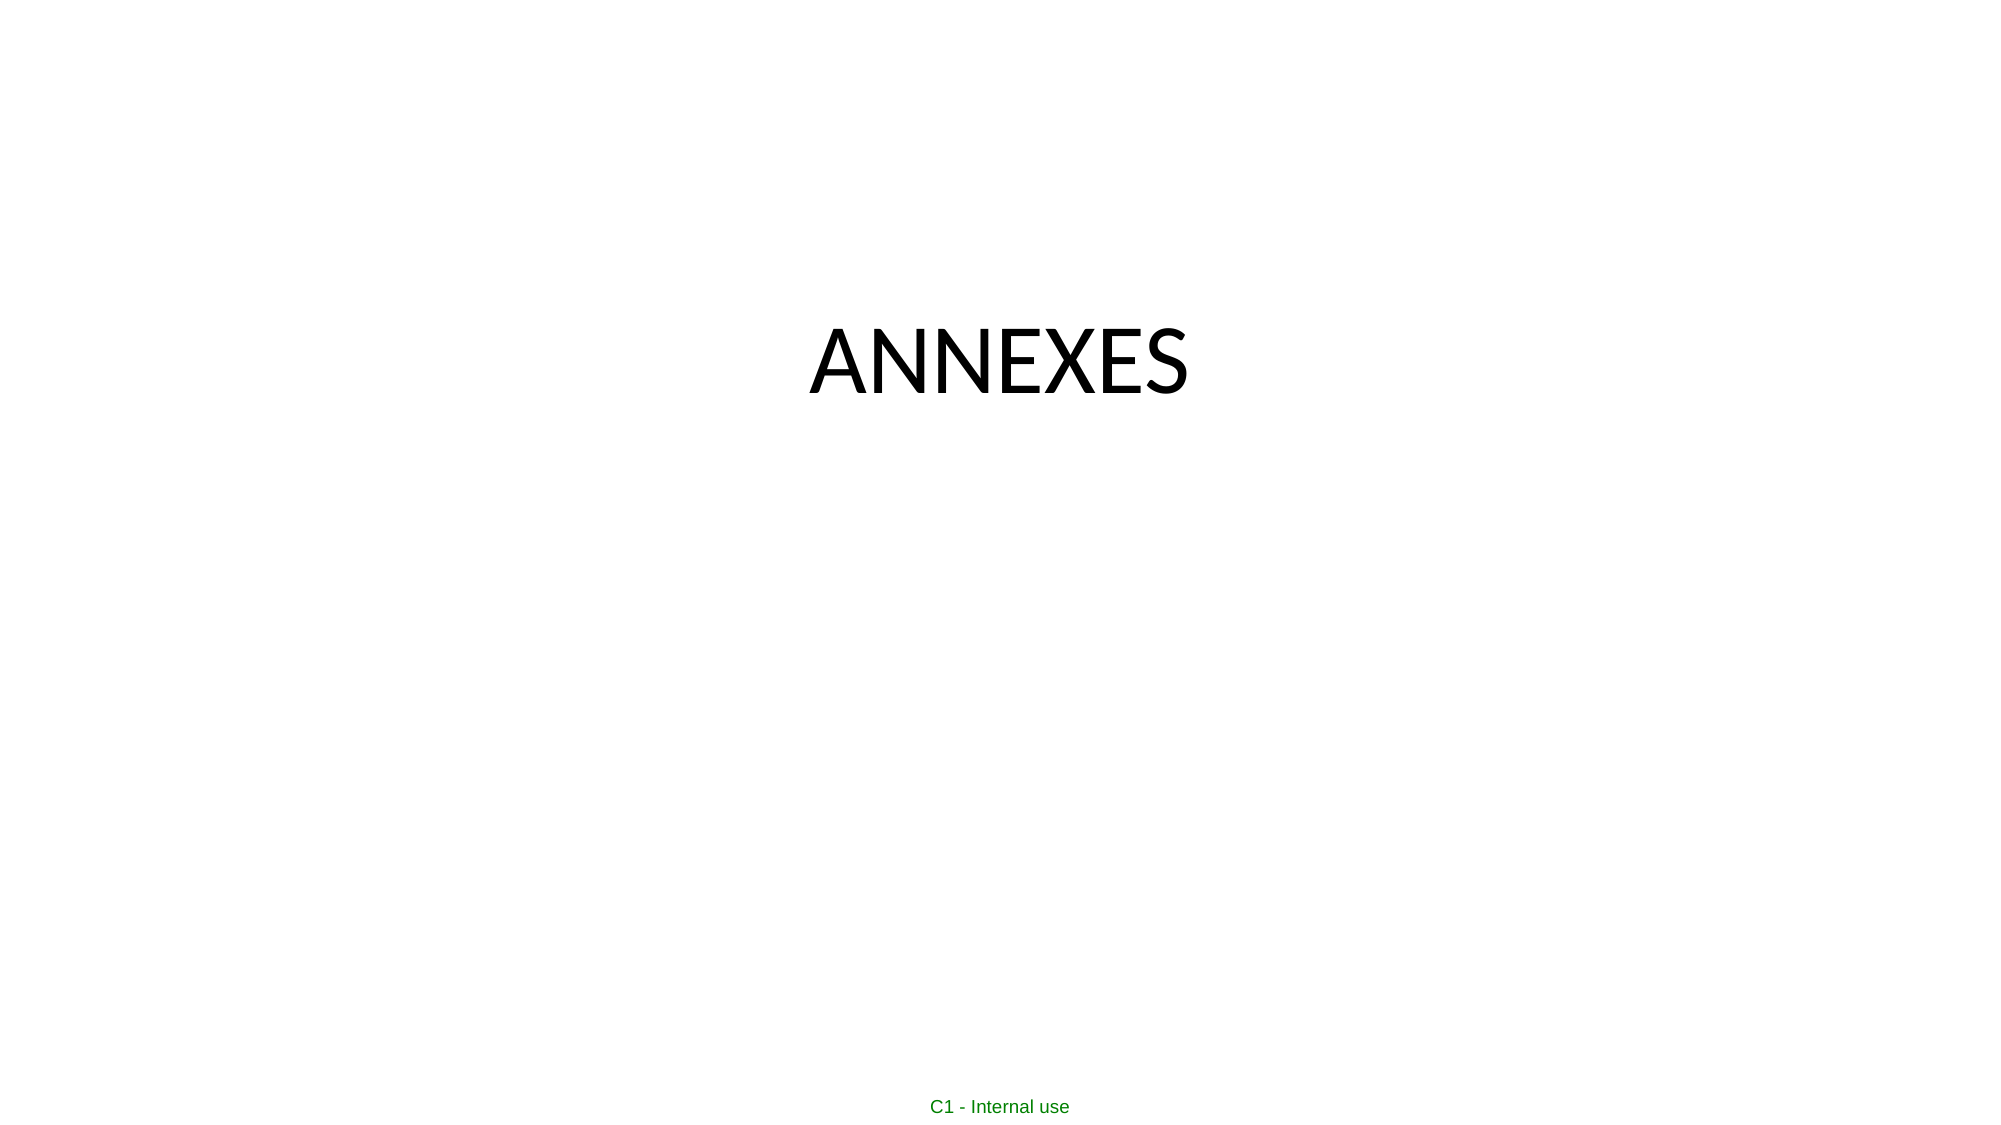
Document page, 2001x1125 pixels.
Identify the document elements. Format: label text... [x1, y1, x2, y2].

list ANNEXES [137, 299, 1863, 1014]
